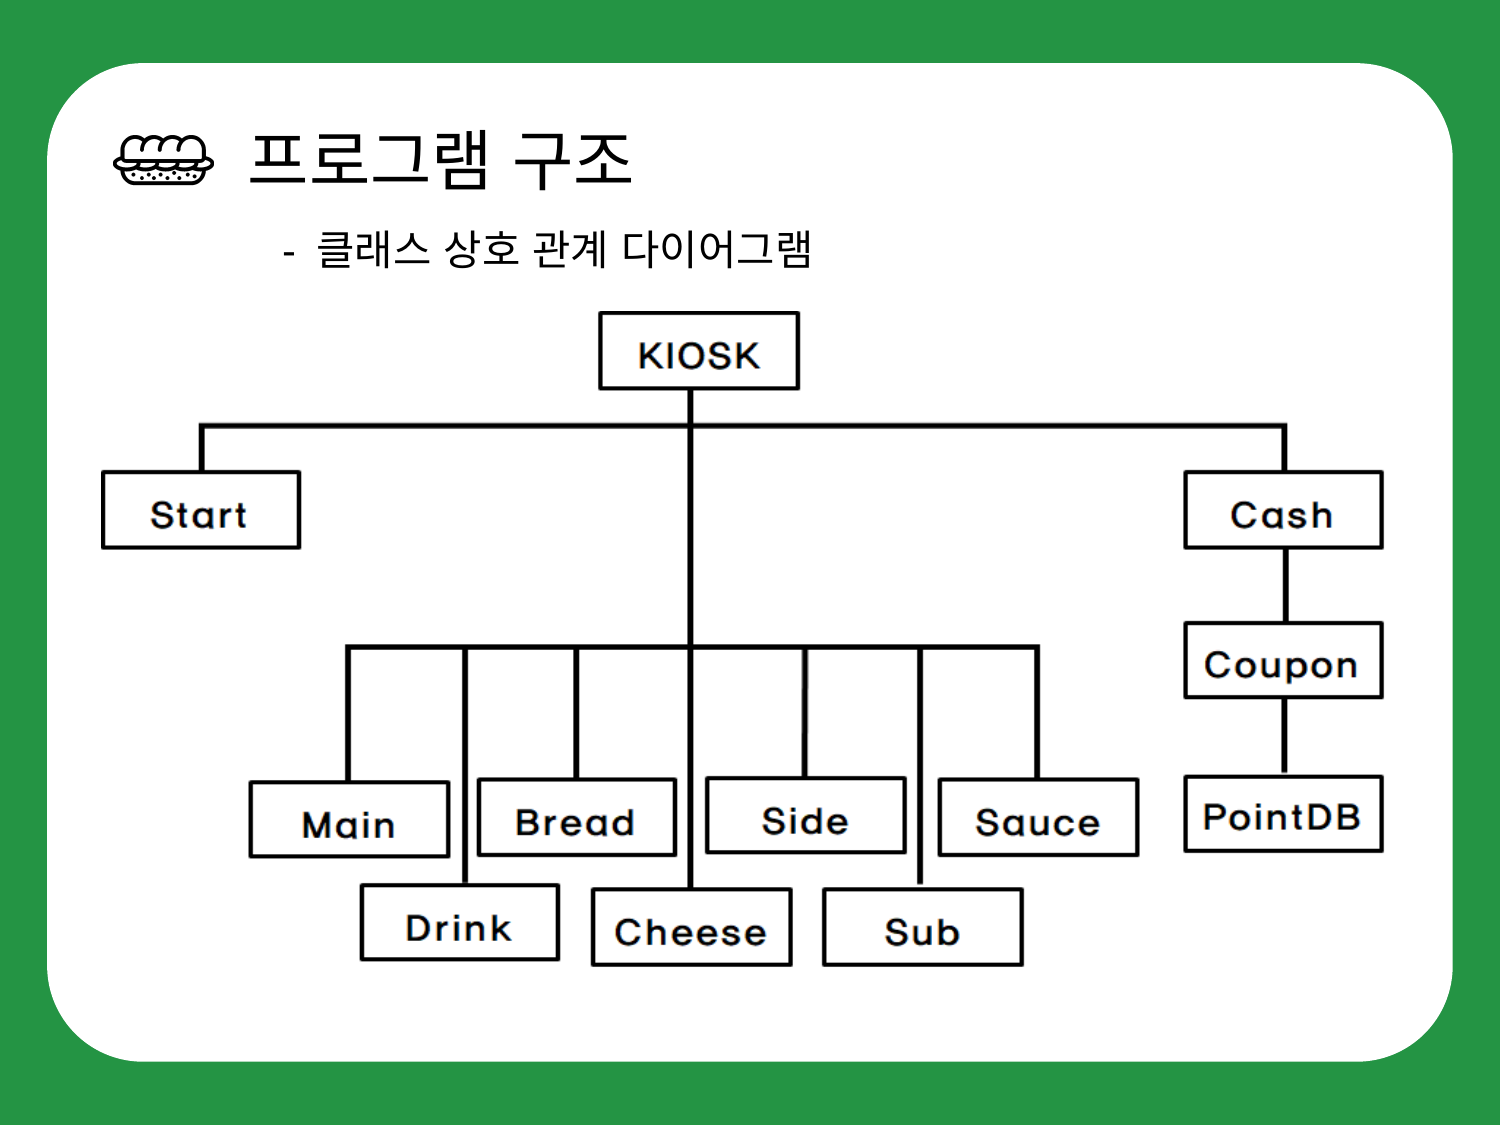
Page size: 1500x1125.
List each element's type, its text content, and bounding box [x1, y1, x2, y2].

picture [113, 109, 214, 211]
text_box 프로그램 구조 - 클래스 상호 관계 다이어그램 [233, 111, 1264, 287]
text_box [46, 62, 1454, 1063]
picture [101, 311, 1387, 978]
